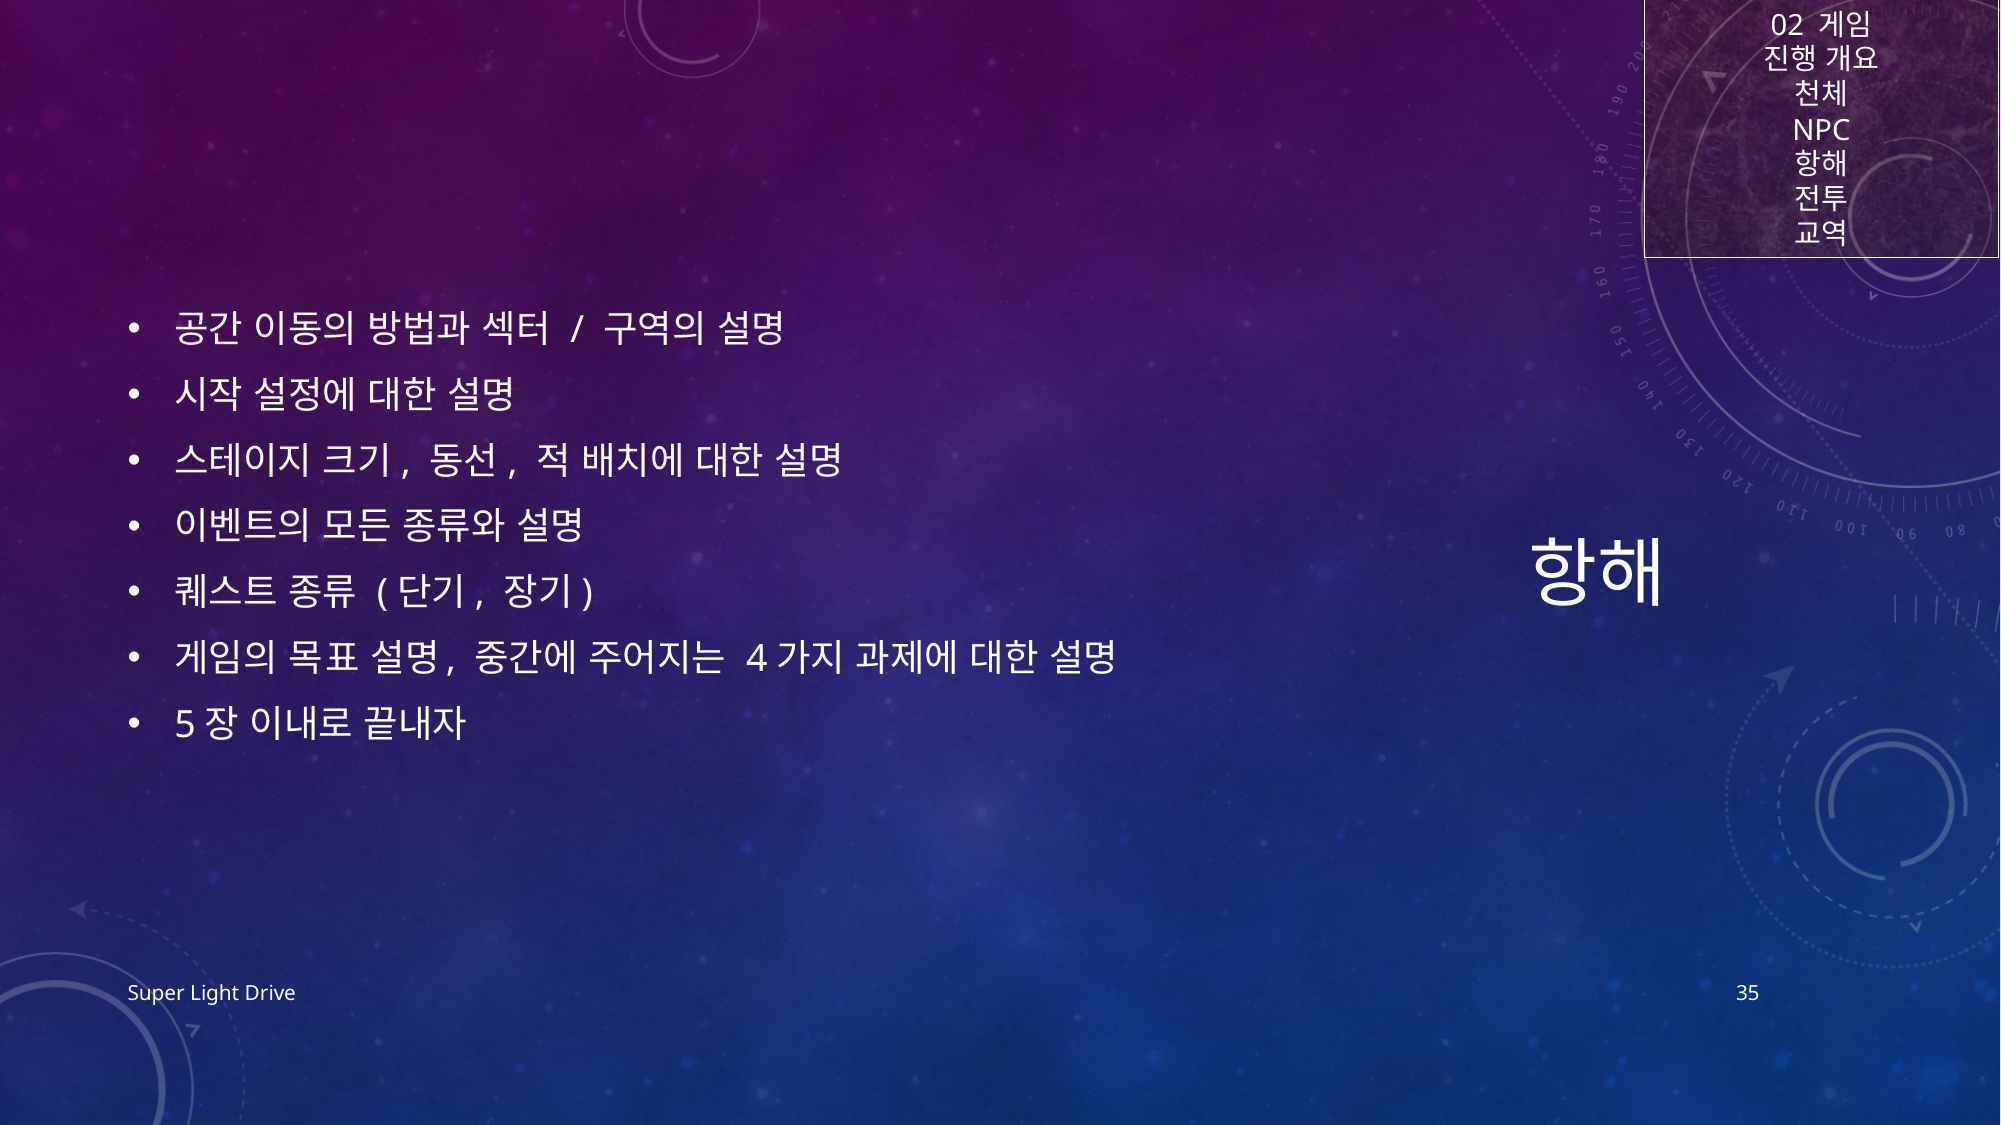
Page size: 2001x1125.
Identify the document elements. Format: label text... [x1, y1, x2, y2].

title 항해 [1420, 99, 1775, 950]
list 공간 이동의 방법과 섹터 / 구역의 설명 시작 설정에 대한 설명 스테이지 크기, 동선, 적 배치에 대한 설명 이벤트의 모든 종류와 설명 퀘스트 종류 (단기, 장기) 게임의 목표 설명, 중간에 주어지는 4가지 과제에 대한 설명 5장 이내로 끝내자 [112, 99, 1398, 950]
picture [0, 0, 2001, 1125]
slide_number 35 [1684, 963, 1775, 1025]
footer Super Light Drive [112, 963, 1397, 1025]
text_box 02 게임 진행 개요 천체 NPC 항해 전투 교역 [1644, 0, 1999, 258]
